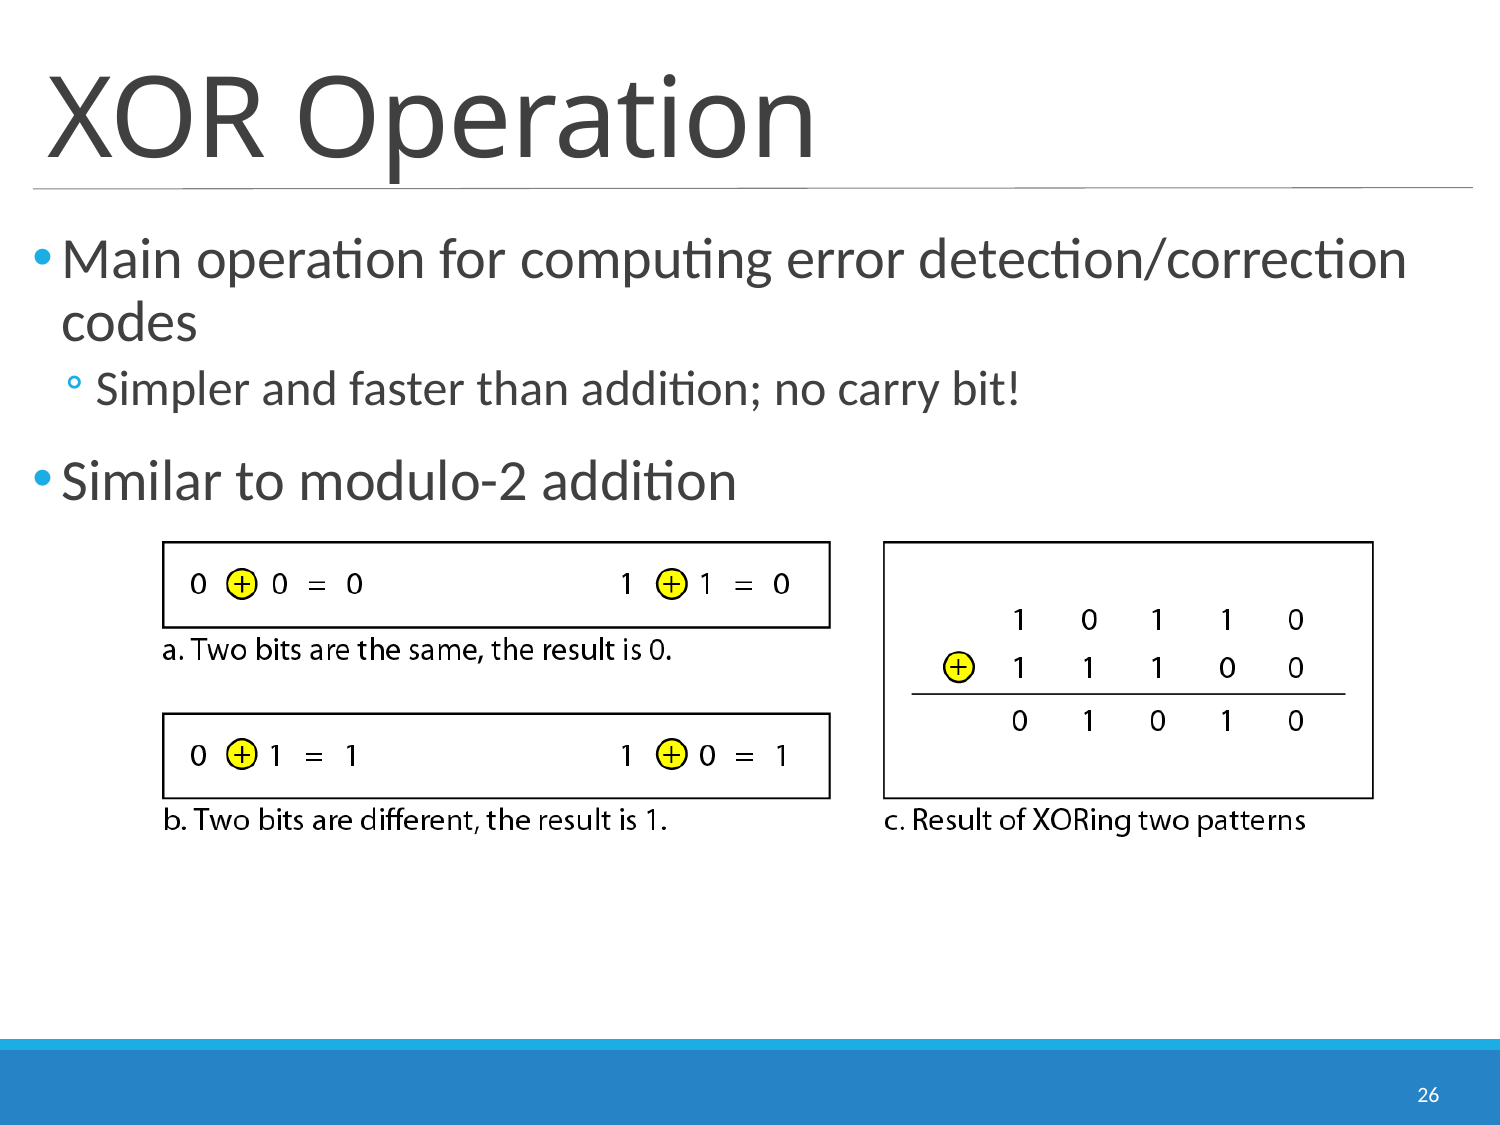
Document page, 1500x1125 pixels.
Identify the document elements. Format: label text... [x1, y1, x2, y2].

title XOR Operation [32, 37, 1473, 188]
list Main operation for computing error detection/correction codes Simpler and faster than addition; no carry bit! Similar to modulo-2 addition [32, 220, 1473, 963]
picture [161, 540, 1374, 838]
